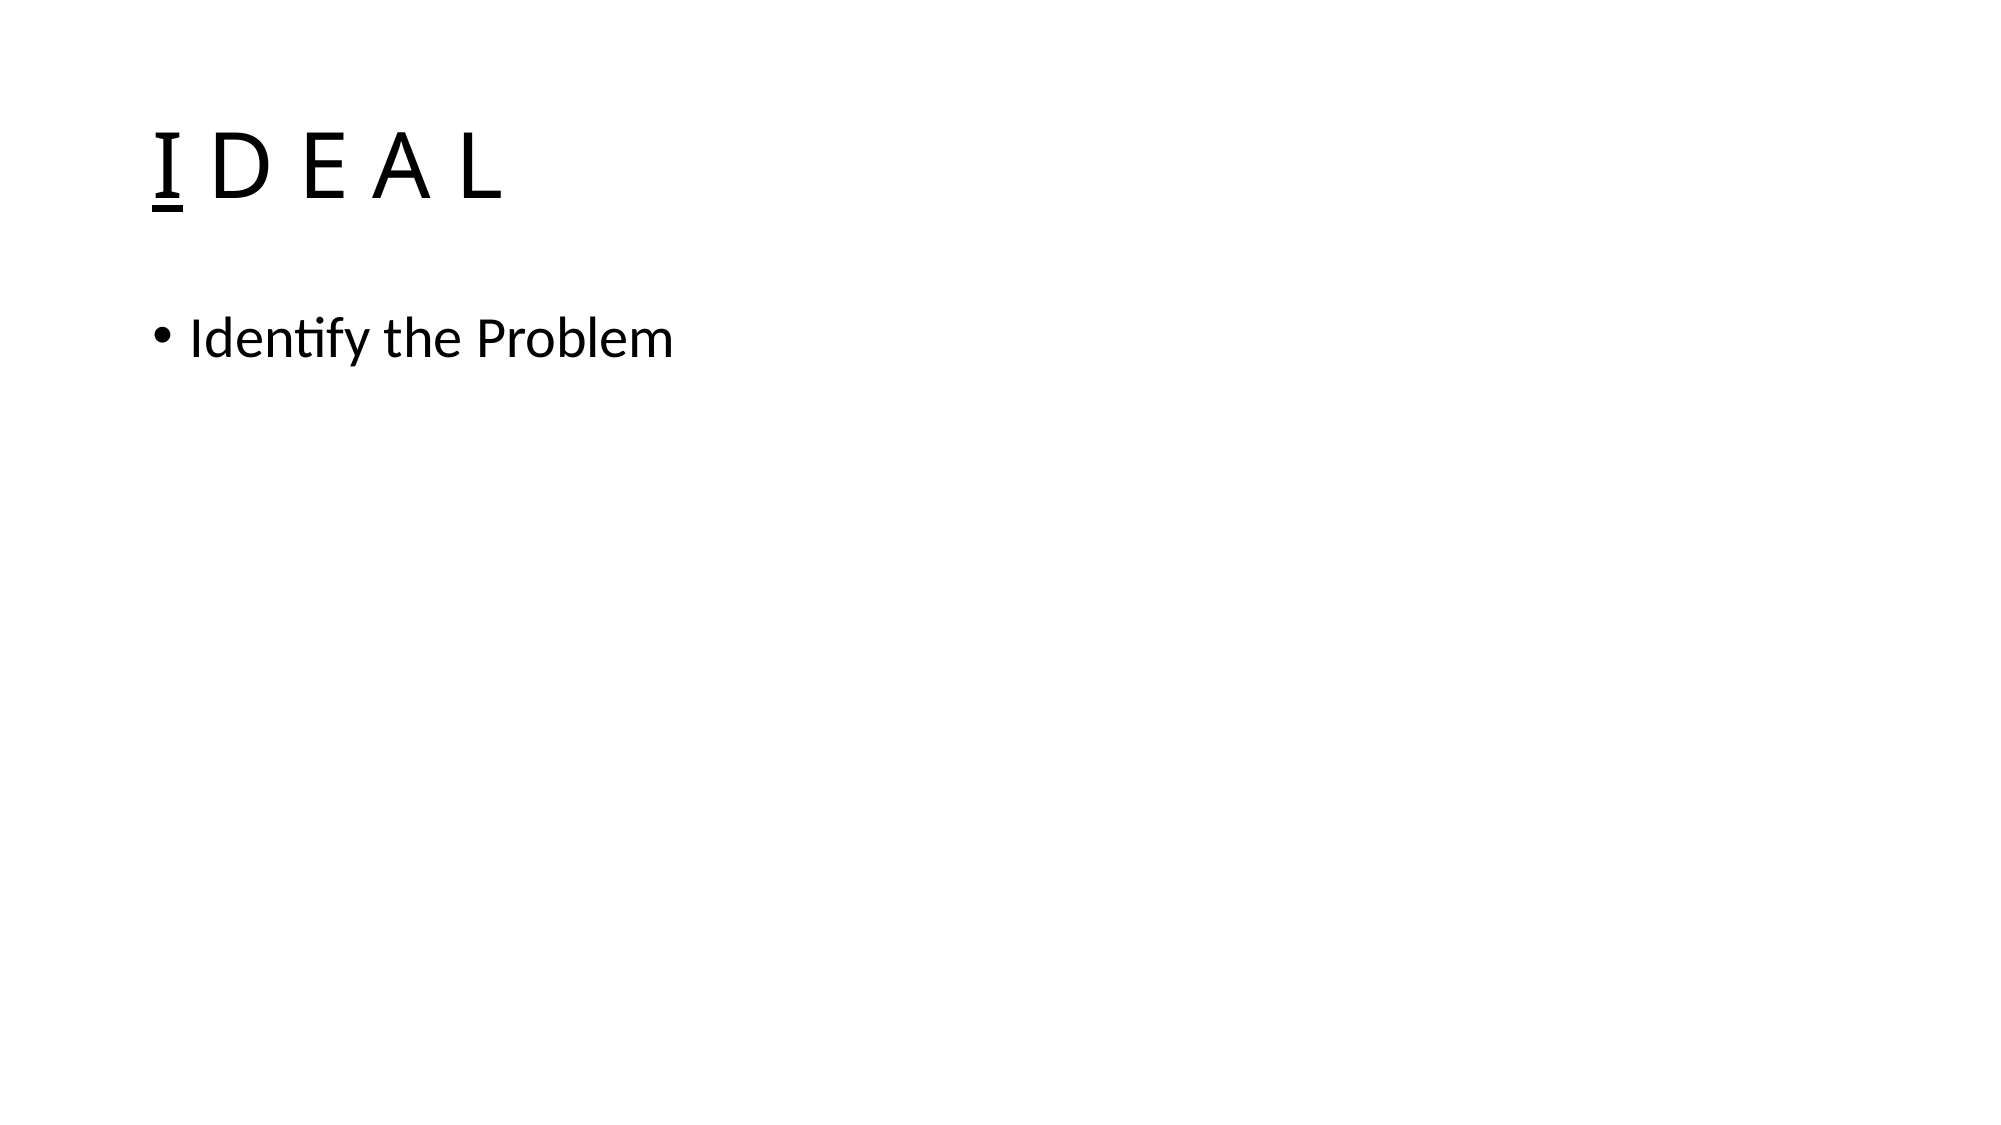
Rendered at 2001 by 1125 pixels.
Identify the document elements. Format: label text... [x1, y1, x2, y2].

list Identify the Problem [137, 299, 1863, 1014]
title I D E A L [137, 59, 1863, 278]
